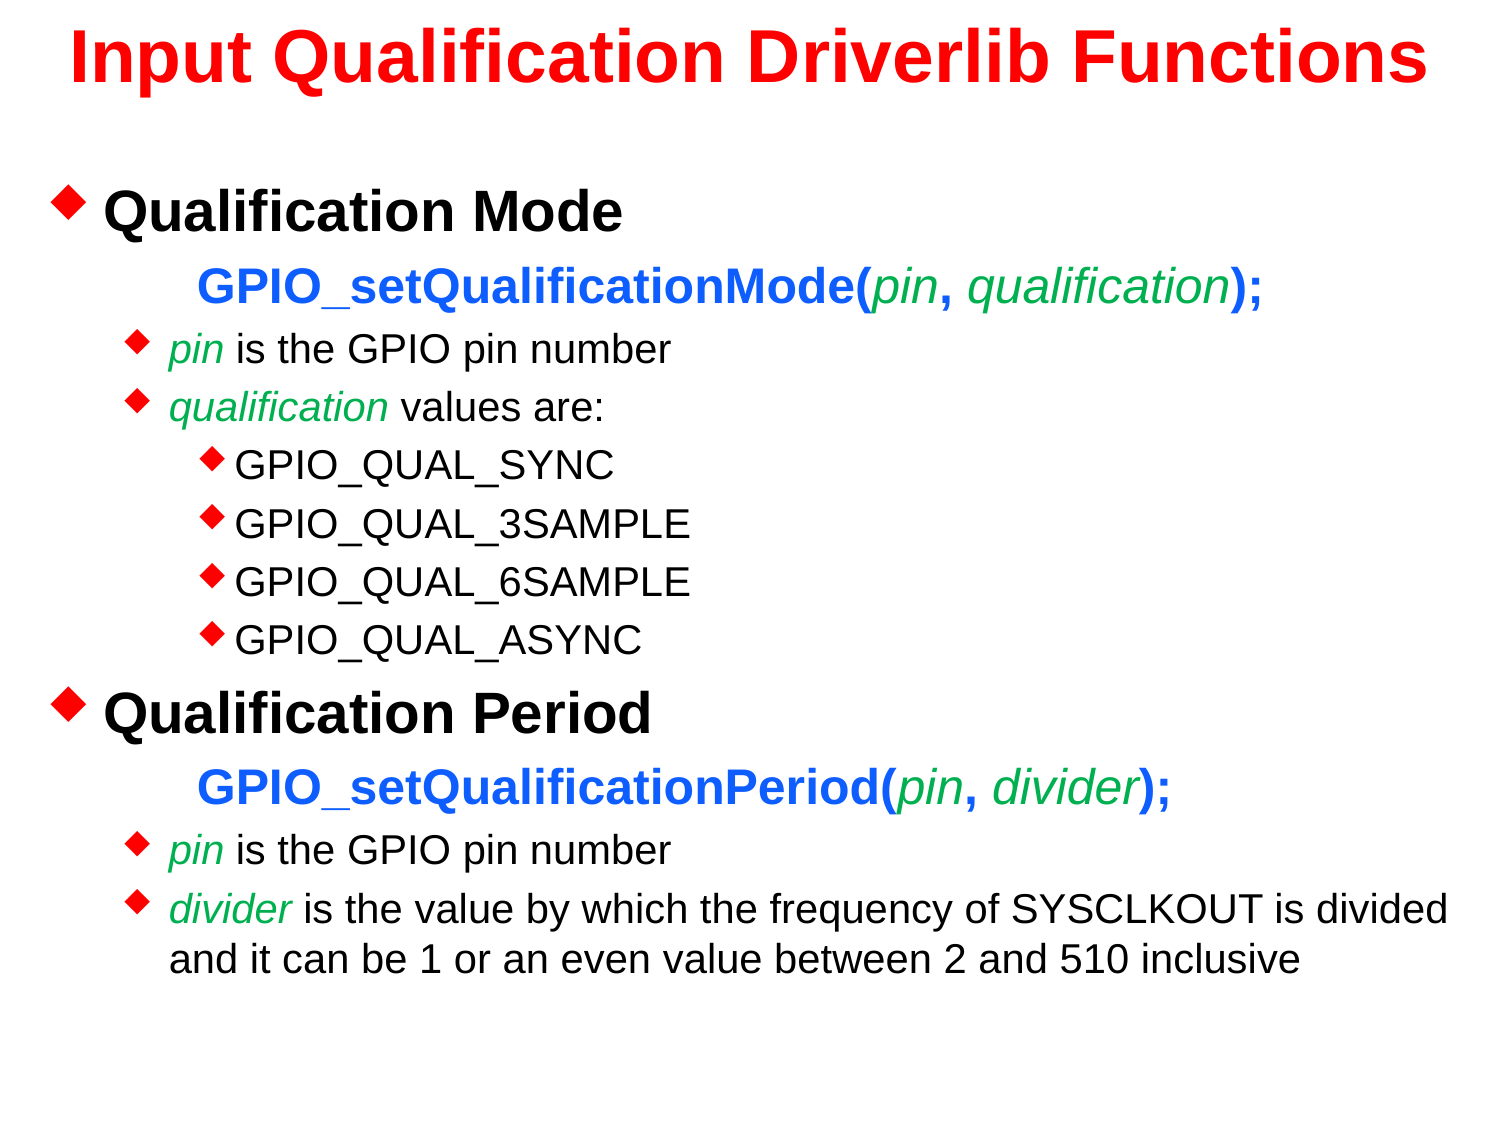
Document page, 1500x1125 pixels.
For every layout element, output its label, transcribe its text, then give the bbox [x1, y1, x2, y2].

list Qualification Mode GPIO_setQualificationMode(pin, qualification); pin is the GPIO pin number qualification values are: GPIO_QUAL_SYNC GPIO_QUAL_3SAMPLE GPIO_QUAL_6SAMPLE GPIO_QUAL_ASYNC Qualification Period GPIO_setQualificationPeriod(pin, divider); pin is the GPIO pin number divider is the value by which the frequency of SYSCLKOUT is divided and it can be 1 or an even value between 2 and 510 inclusive [31, 165, 1469, 1019]
title Input Qualification Driverlib Functions [0, 0, 1500, 122]
